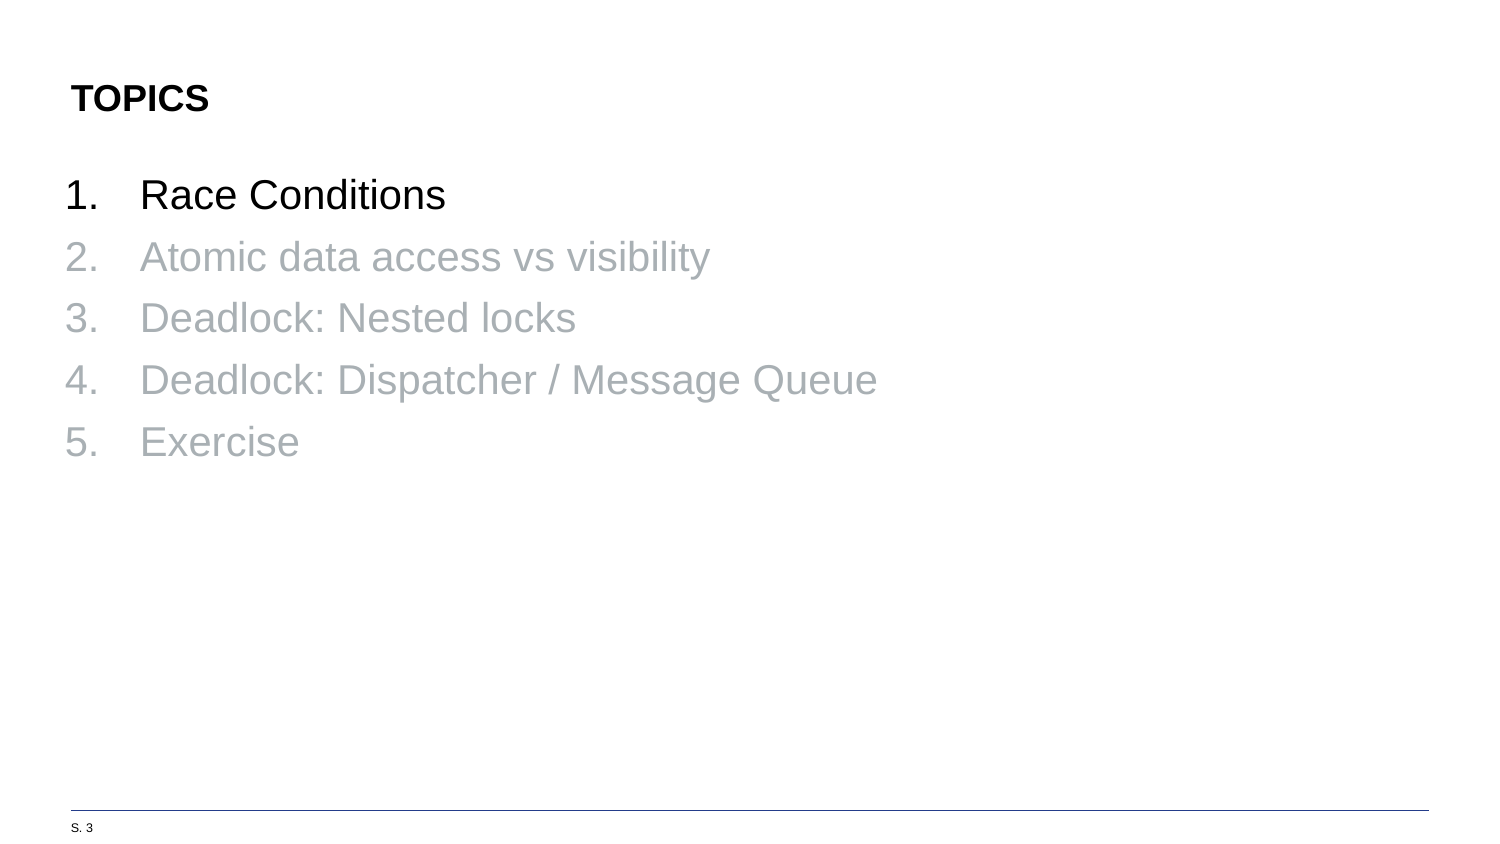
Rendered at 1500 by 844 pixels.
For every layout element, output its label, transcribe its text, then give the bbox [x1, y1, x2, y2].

text_box Race Conditions Atomic data access vs visibility Deadlock: Nested locks Deadlock: Dispatcher / Message Queue Exercise [64, 173, 1459, 771]
title Topics [70, 73, 1430, 173]
slide_number S. 3 [70, 811, 384, 844]
